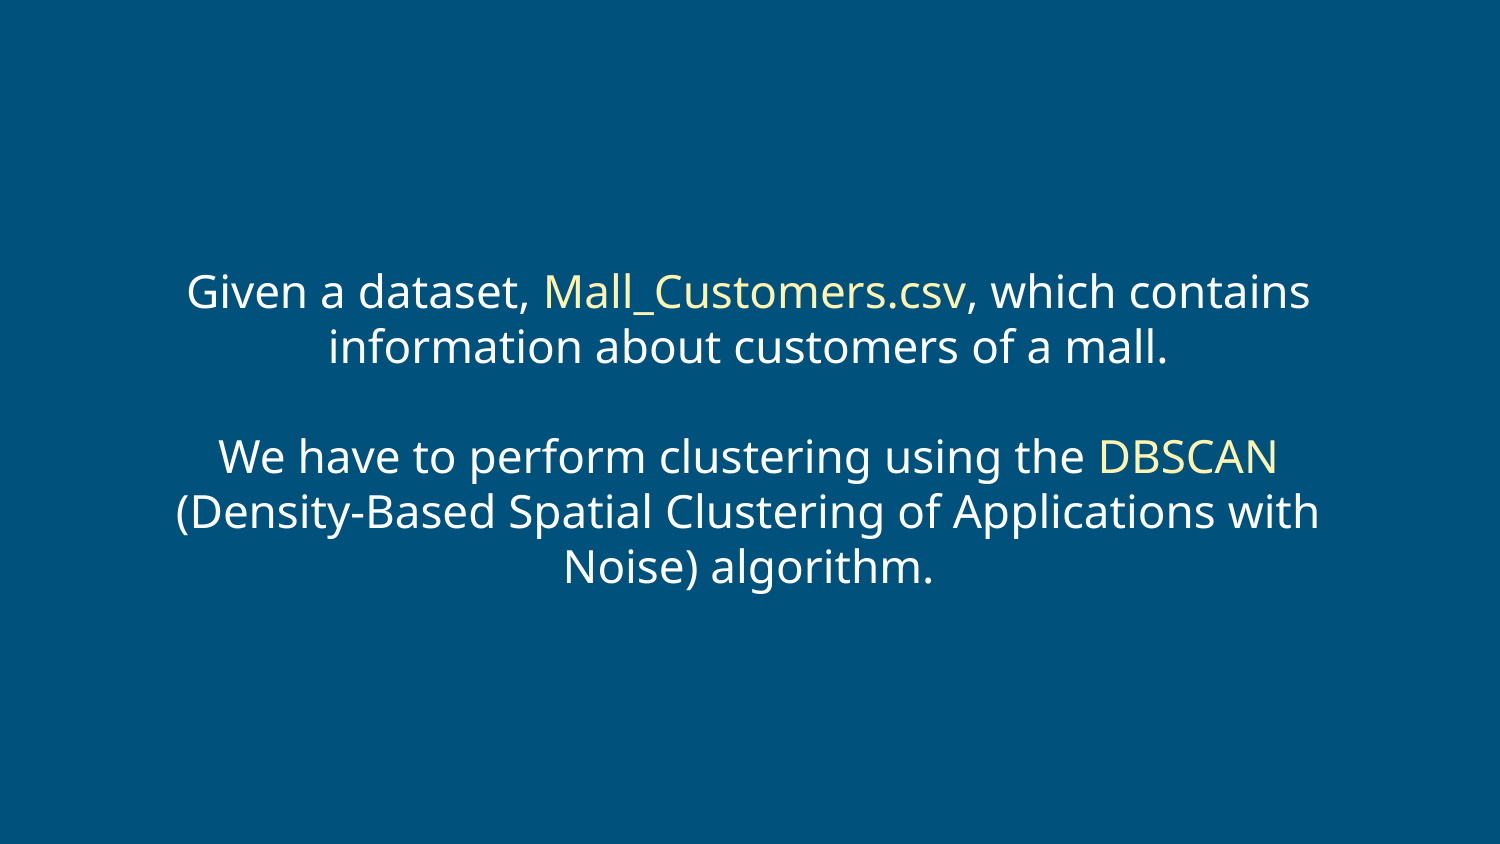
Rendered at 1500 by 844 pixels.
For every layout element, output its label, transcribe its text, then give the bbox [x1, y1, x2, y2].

text_box Given a dataset, Mall_Customers.csv, which contains information about customers of a mall. We have to perform clustering using the DBSCAN (Density-Based Spatial Clustering of Applications with Noise) algorithm. [148, 247, 1349, 608]
